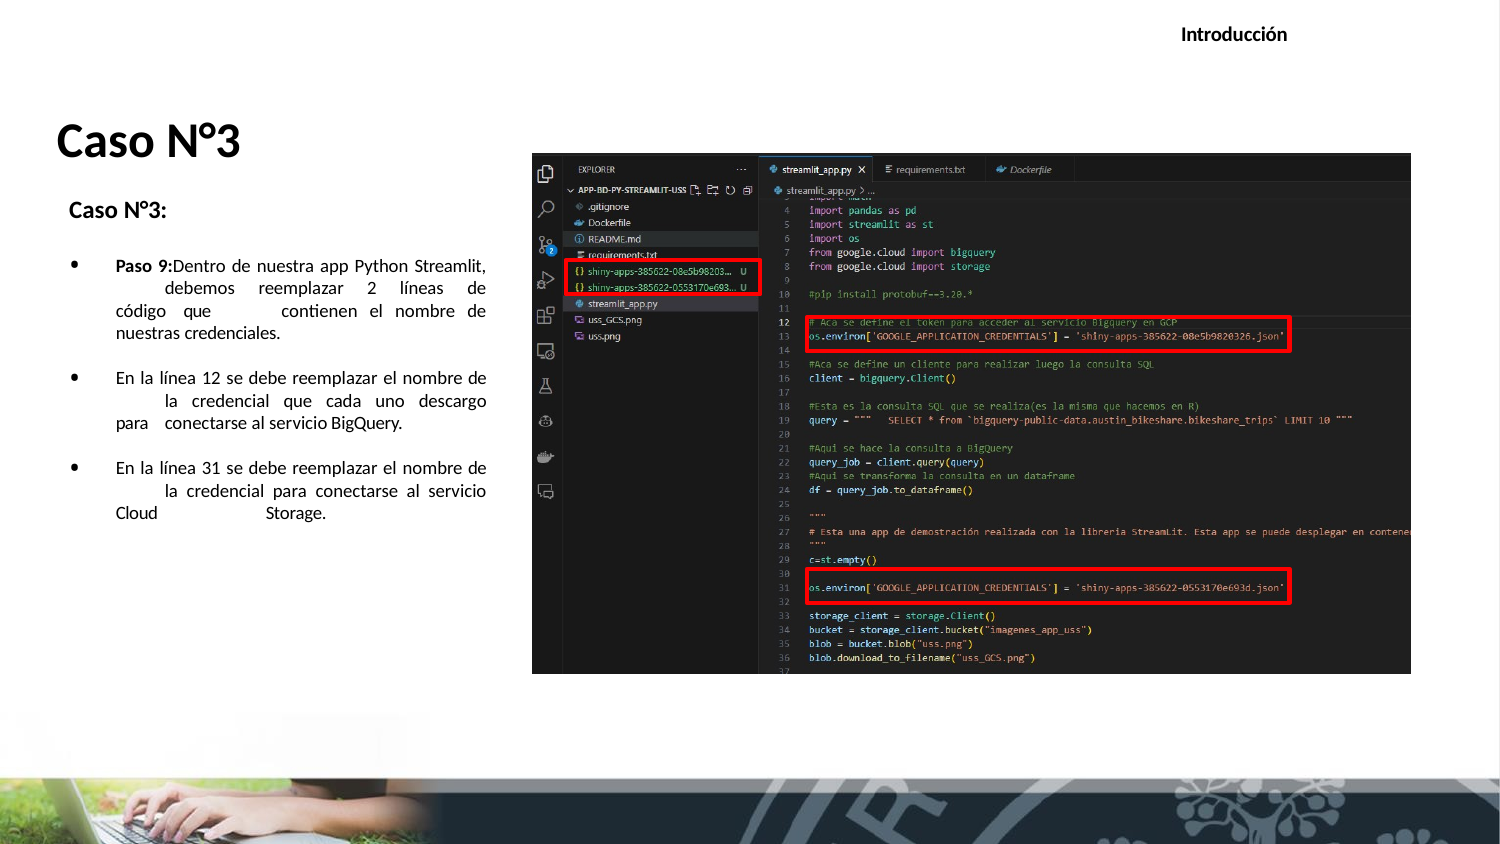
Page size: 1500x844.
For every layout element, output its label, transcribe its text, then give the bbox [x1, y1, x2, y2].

text_box Introducción [1179, 18, 1294, 46]
text_box Caso N°3: Paso 9:Dentro de nuestra app Python Streamlit, debemos reemplazar 2 líneas de código que contienen el nombre de nuestras credenciales. En la línea 12 se debe reemplazar el nombre de la credencial que cada uno descargo para conectarse al servicio BigQuery. En la línea 31 se debe reemplazar el nombre de la credencial para conectarse al servicio Cloud Storage. [67, 174, 488, 524]
picture [0, 0, 1500, 844]
title Caso N°3 [54, 79, 1045, 249]
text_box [532, 153, 1411, 674]
